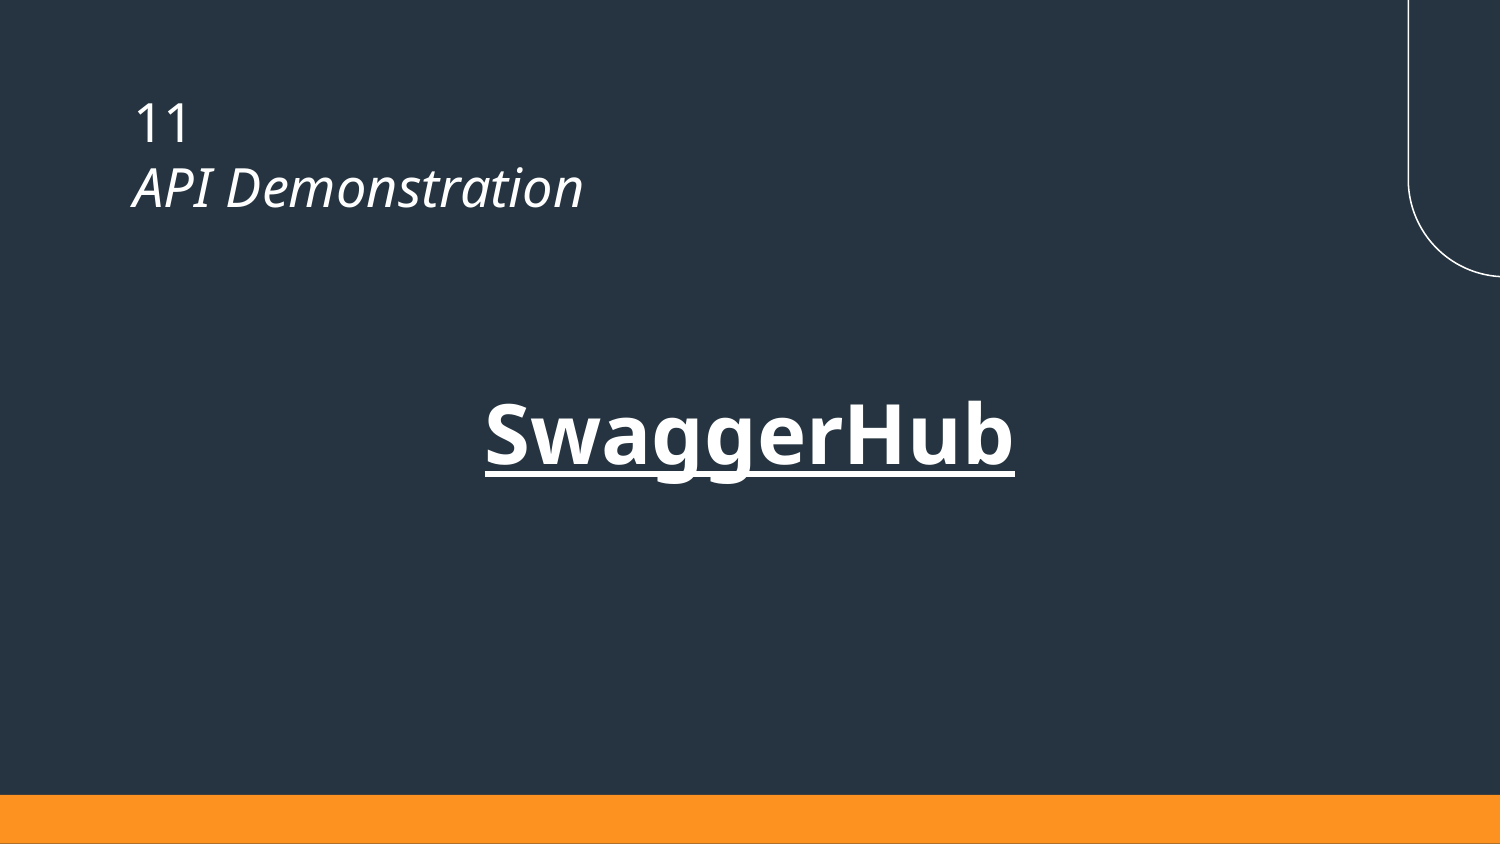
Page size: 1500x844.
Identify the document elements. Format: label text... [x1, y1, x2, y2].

title 11 API Demonstration [118, 72, 712, 223]
text_box SwaggerHub [122, 366, 1378, 478]
